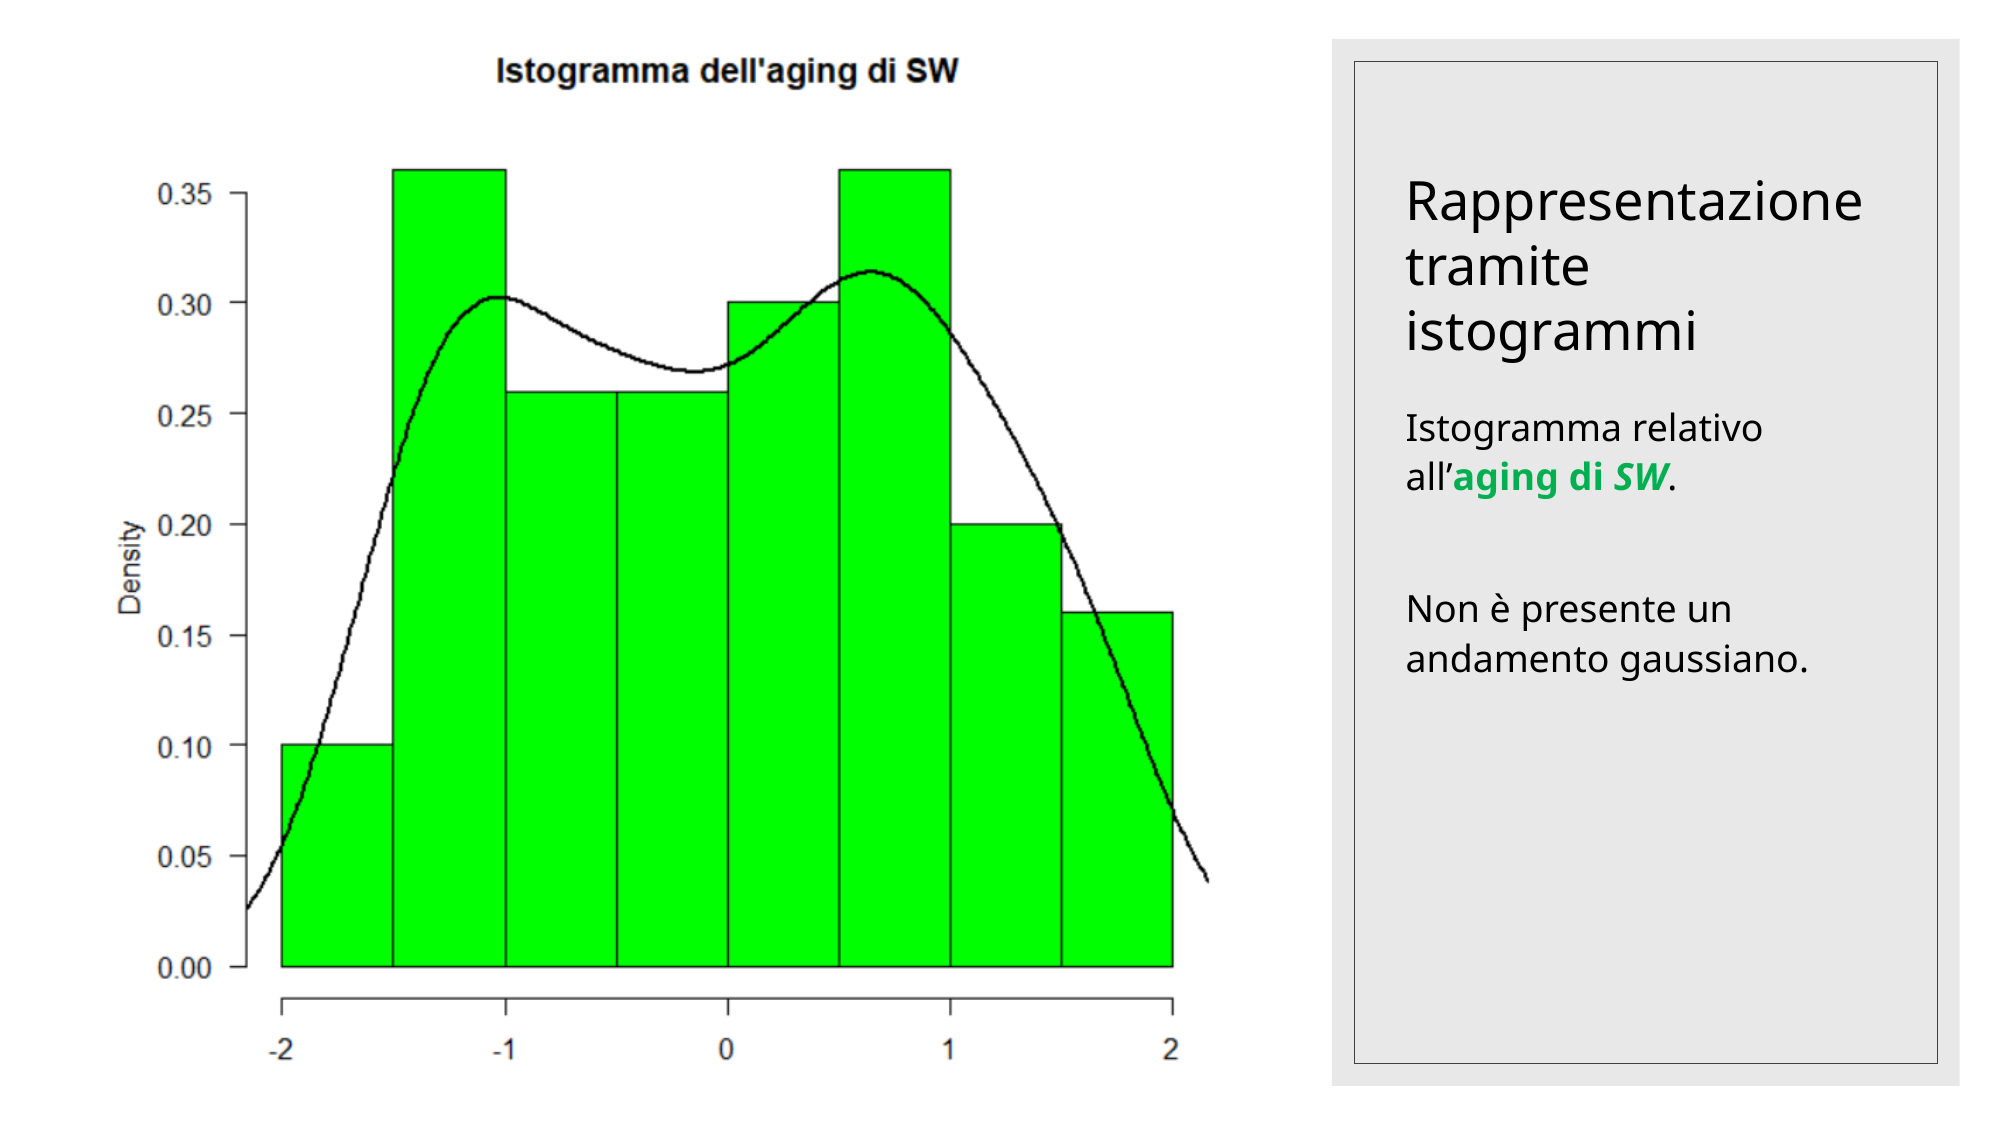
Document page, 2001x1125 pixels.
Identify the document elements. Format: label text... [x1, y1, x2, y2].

picture [111, 38, 1226, 1086]
title Rappresentazione tramite istogrammi [1390, 98, 1907, 369]
list Istogramma relativo all’aging di SW. Non è presente un andamento gaussiano. [1390, 391, 1907, 968]
